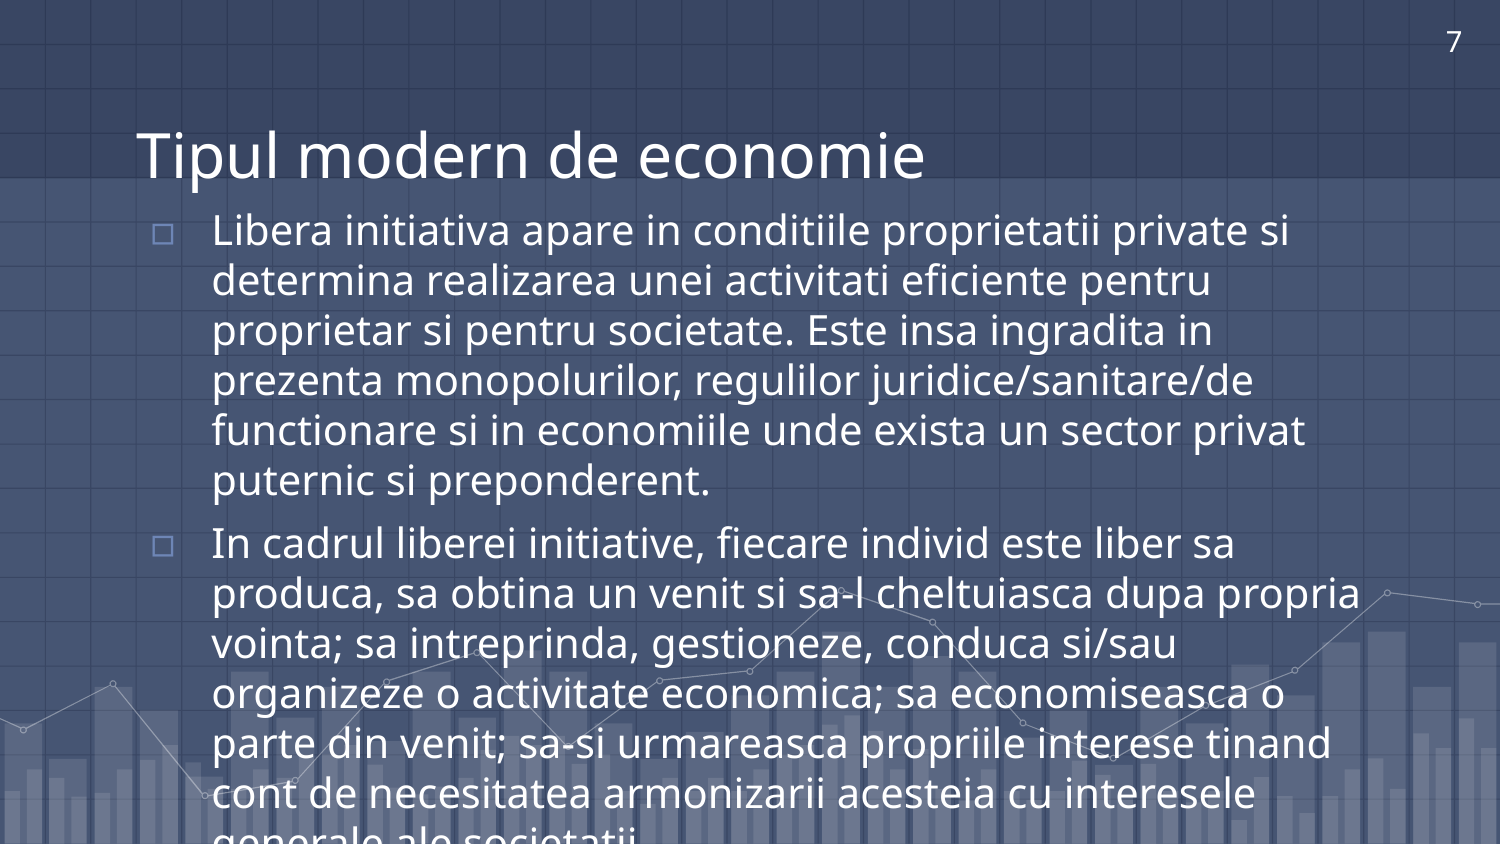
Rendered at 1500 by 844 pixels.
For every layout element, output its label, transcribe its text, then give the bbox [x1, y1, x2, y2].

title Tipul modern de economie [121, 65, 1383, 189]
slide_number 7 [1408, 0, 1500, 88]
list Libera initiativa apare in conditiile proprietatii private si determina realizarea unei activitati eficiente pentru proprietar si pentru societate. Este insa ingradita in prezenta monopolurilor, regulilor juridice/sanitare/de functionare si in economiile unde exista un sector privat puternic si preponderent. In cadrul liberei initiative, fiecare individ este liber sa produca, sa obtina un venit si sa-l cheltuiasca dupa propria vointa; sa intreprinda, gestioneze, conduca si/sau organizeze o activitate economica; sa economiseasca o parte din venit; sa-si urmareasca propriile interese tinand cont de necesitatea armonizarii acesteia cu interesele generale ale societatii. [121, 189, 1383, 698]
